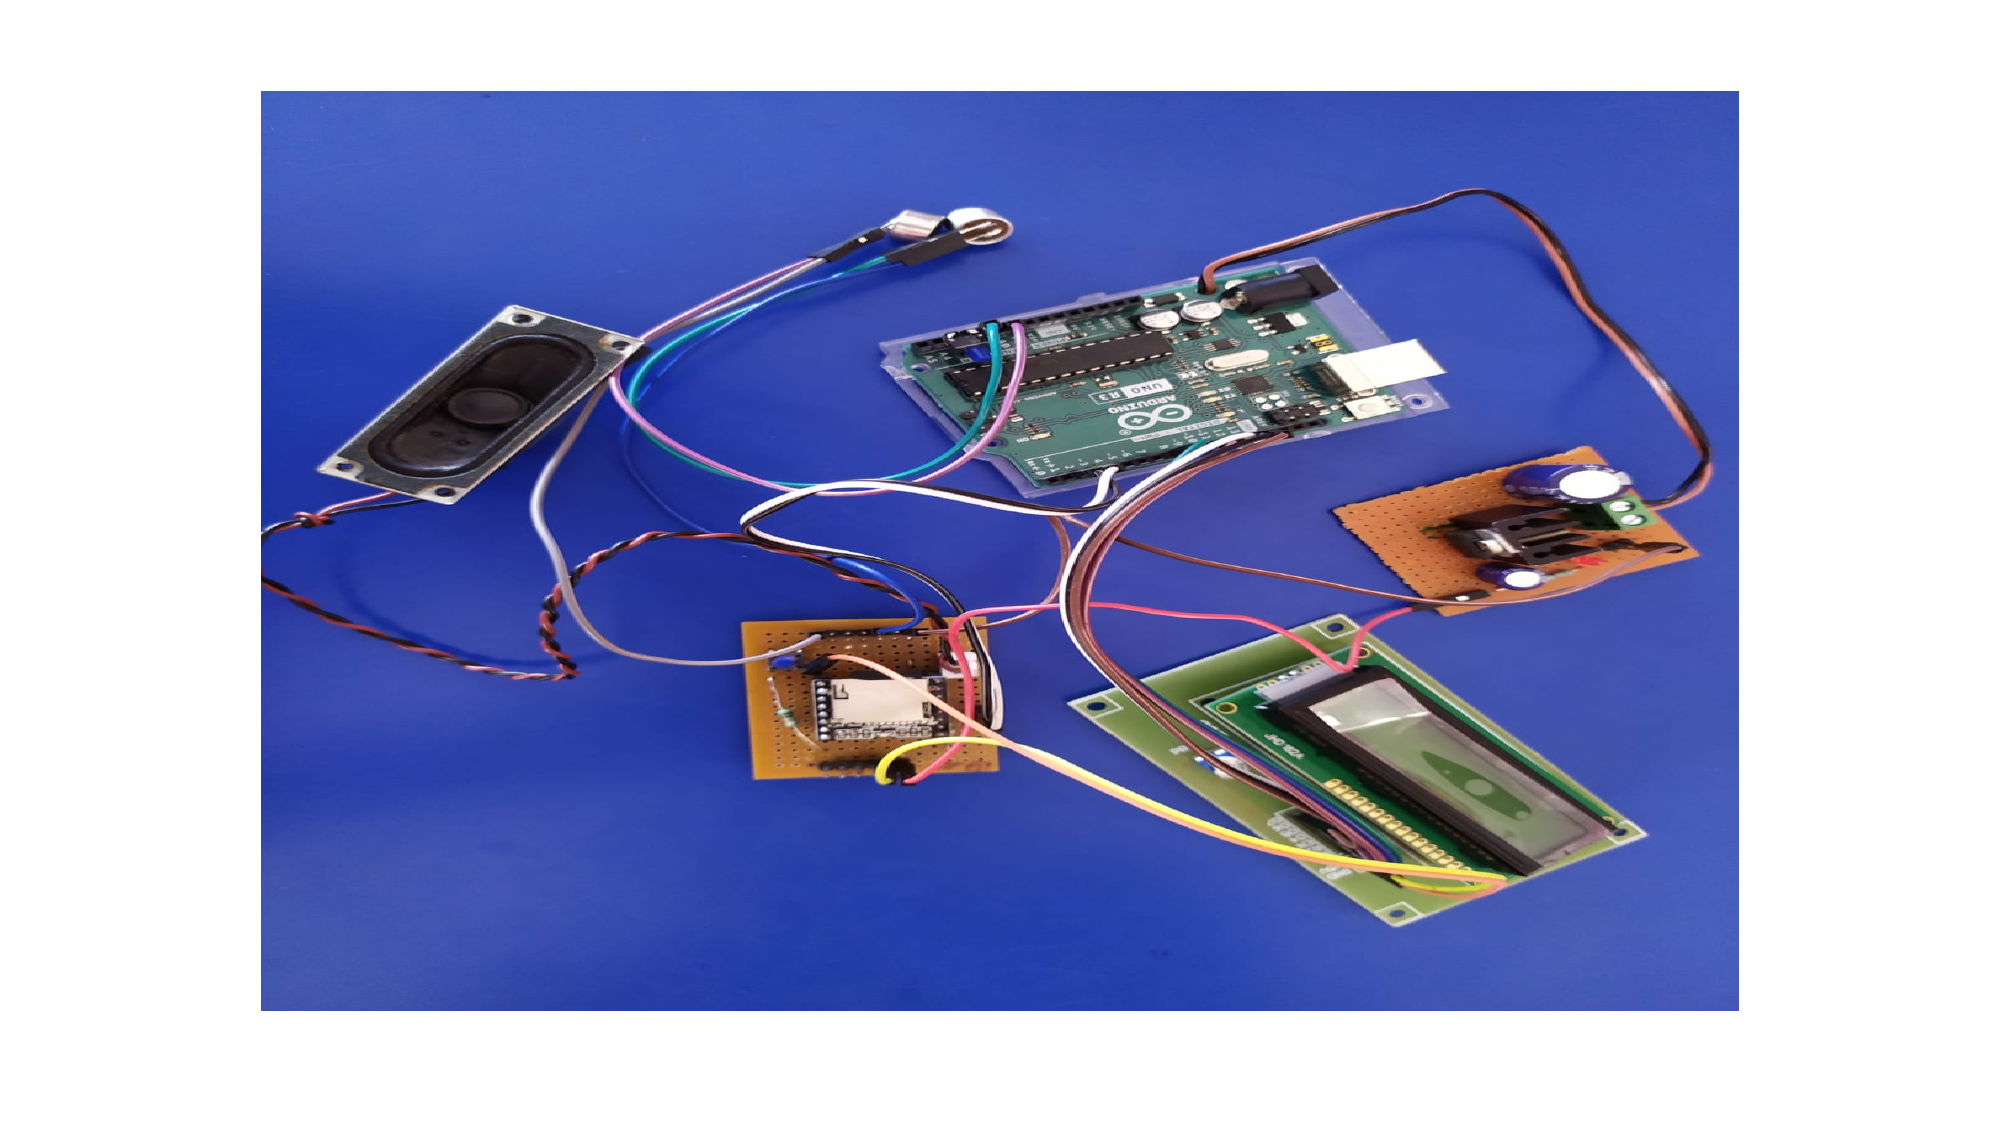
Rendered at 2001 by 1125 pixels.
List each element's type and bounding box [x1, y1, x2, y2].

picture [261, 91, 1739, 1011]
